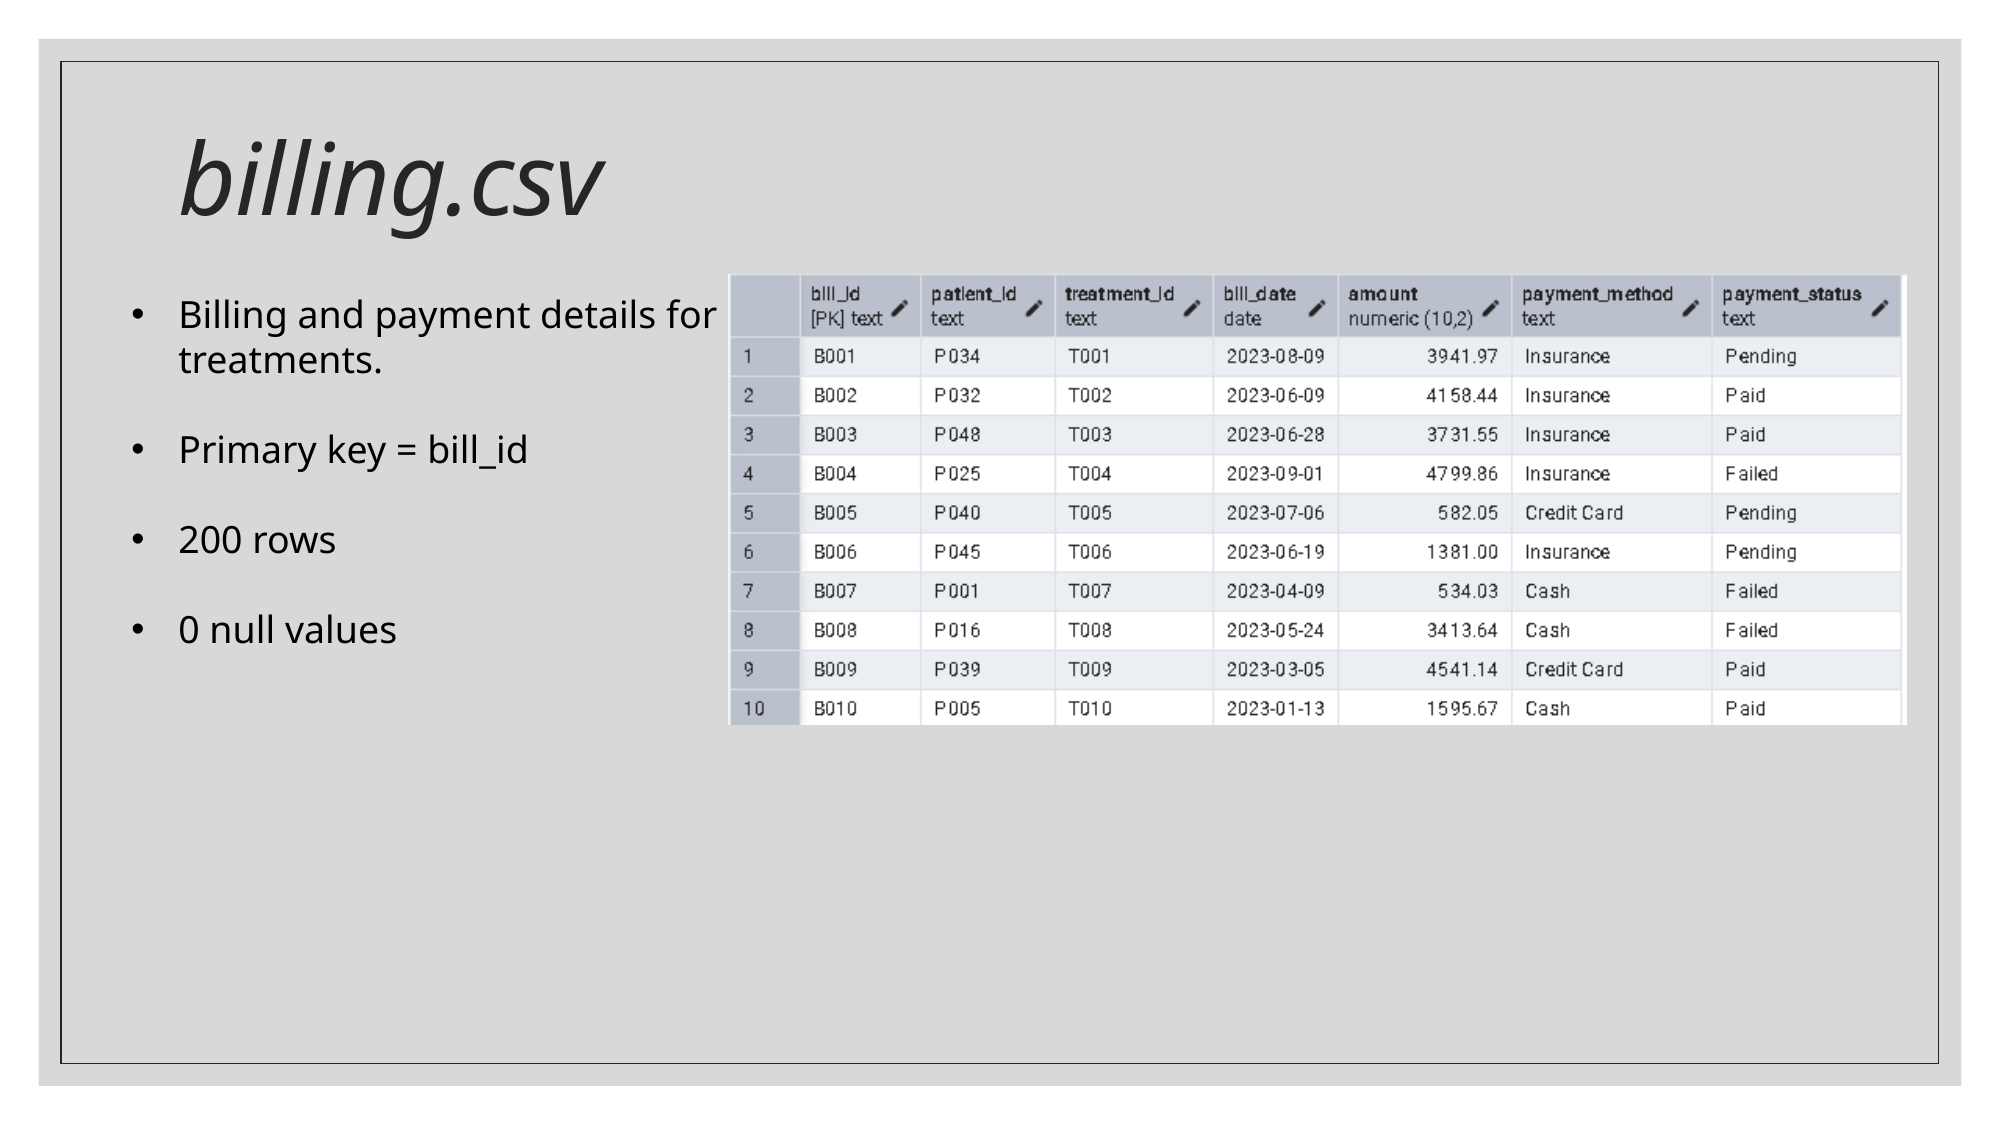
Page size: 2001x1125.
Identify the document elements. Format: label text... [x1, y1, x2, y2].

text_box Billing and payment details for treatments. Primary key = bill_id 200 rows 0 null values [116, 283, 755, 749]
title billing.csv [163, 70, 1814, 283]
picture [728, 274, 1907, 726]
